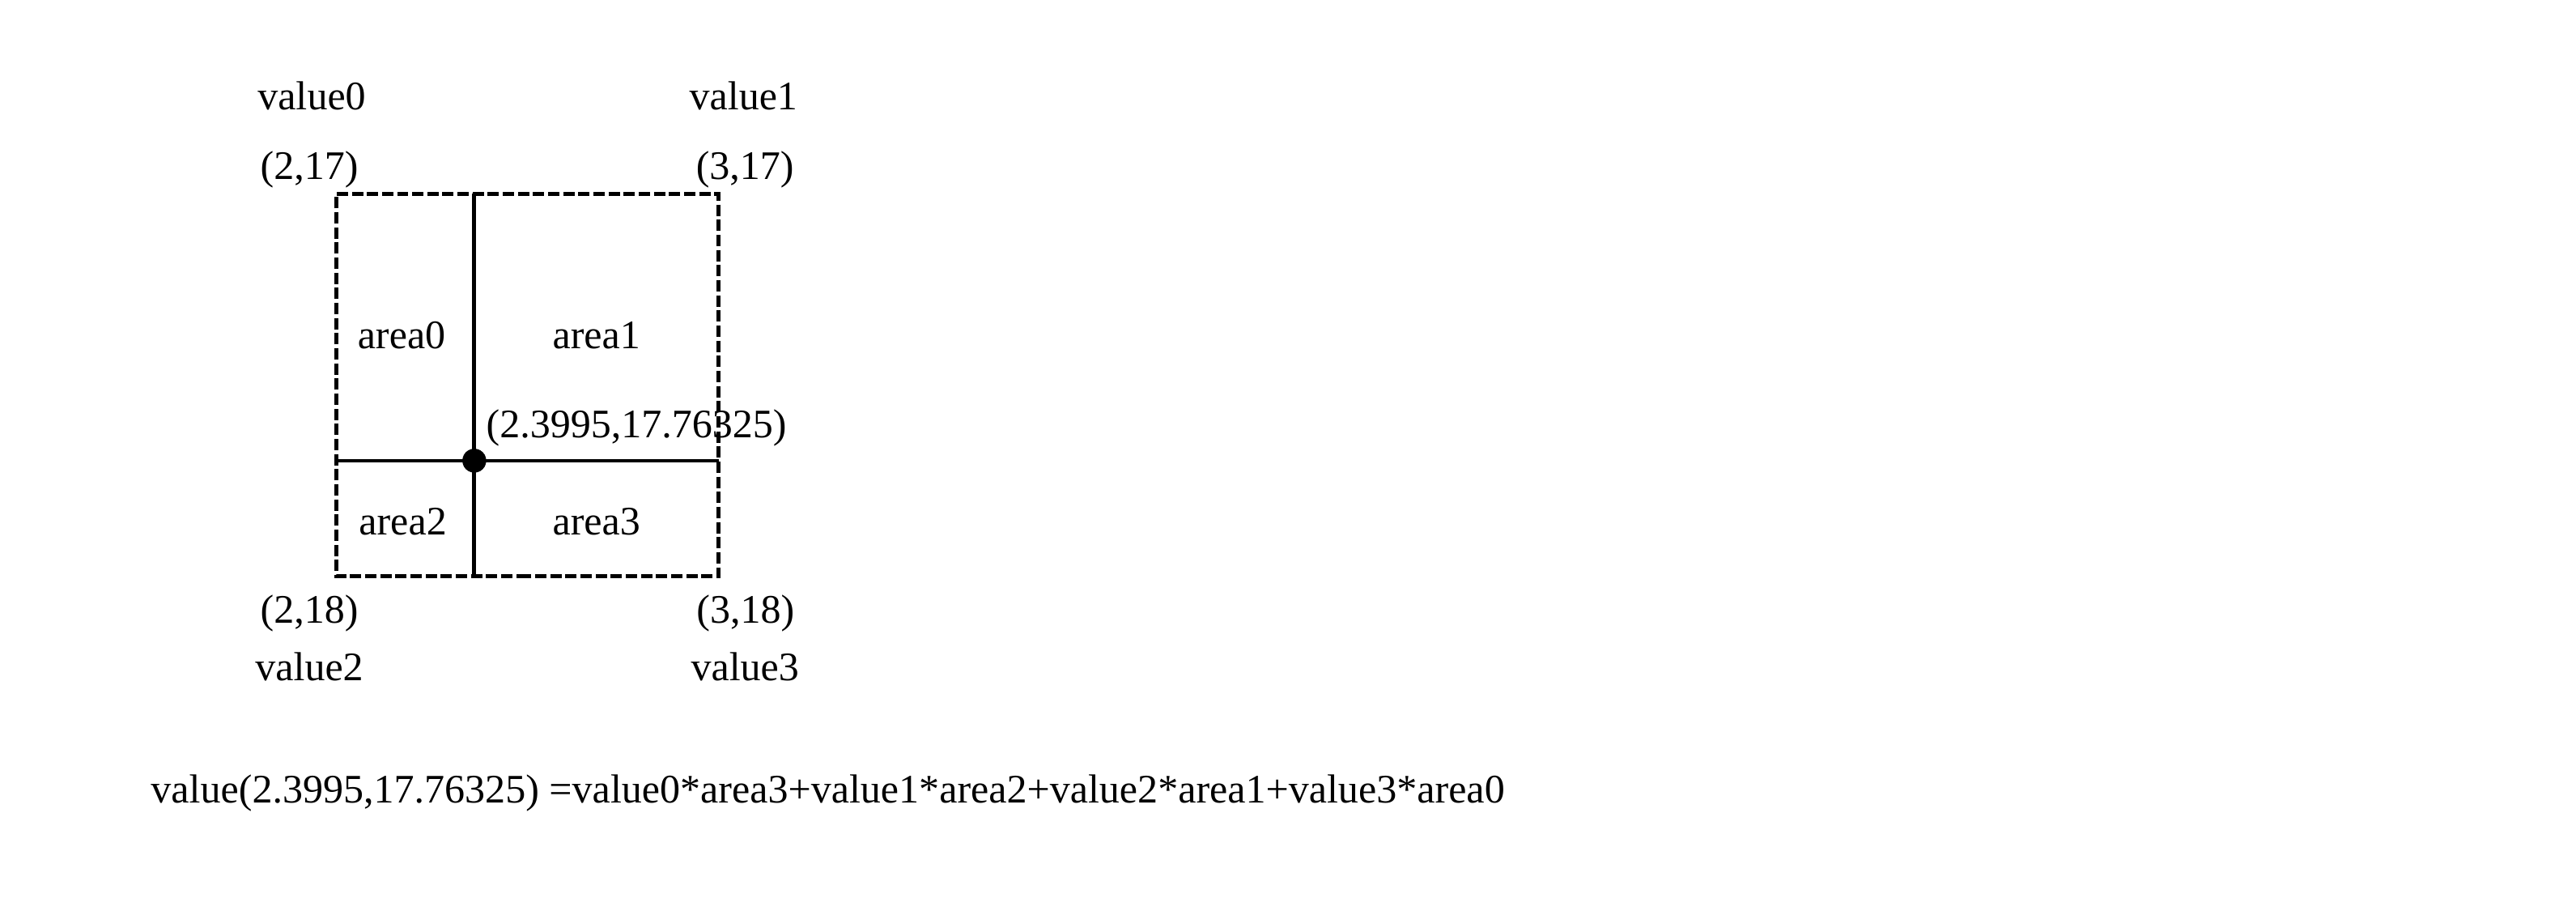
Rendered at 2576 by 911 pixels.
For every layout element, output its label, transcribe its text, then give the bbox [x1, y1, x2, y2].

text_box [485, 453, 720, 461]
text_box (2,17) [242, 132, 376, 194]
text_box value1 [677, 63, 810, 124]
text_box value(2.3995,17.76325) =value0*area3+value1*area2+value2*area1+value3*area0 [113, 756, 1554, 817]
text_box [461, 453, 472, 459]
text_box (3,17) [678, 132, 812, 194]
text_box (2.3995,17.76325) [474, 391, 810, 453]
text_box area3 [529, 488, 663, 549]
text_box [476, 462, 487, 474]
text_box value3 [678, 633, 812, 695]
text_box [461, 462, 472, 474]
text_box area0 [334, 302, 469, 363]
text_box [475, 462, 720, 577]
text_box value0 [244, 63, 379, 124]
text_box [335, 462, 474, 577]
text_box value2 [242, 633, 376, 695]
text_box (2.3995,17.76325) [462, 391, 474, 453]
text_box (2,18) [242, 576, 376, 633]
text_box (3,18) [678, 576, 813, 637]
text_box [476, 453, 487, 459]
text_box area1 [529, 302, 663, 363]
text_box [335, 193, 720, 460]
text_box area2 [336, 488, 470, 549]
